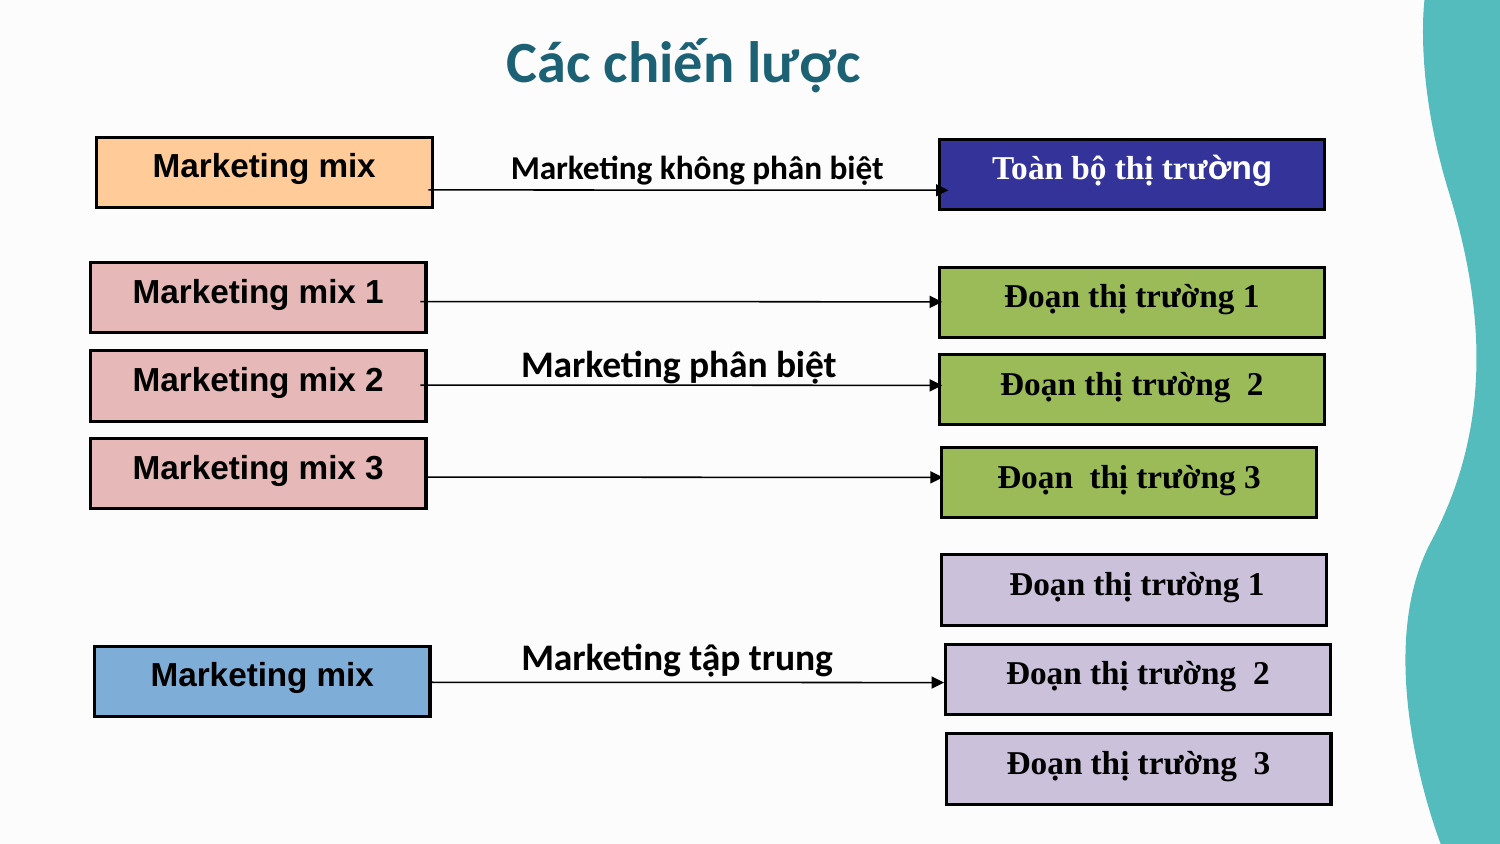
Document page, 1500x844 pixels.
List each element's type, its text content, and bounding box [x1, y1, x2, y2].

list Các chiến lược [253, 8, 1128, 135]
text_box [90, 136, 1332, 805]
